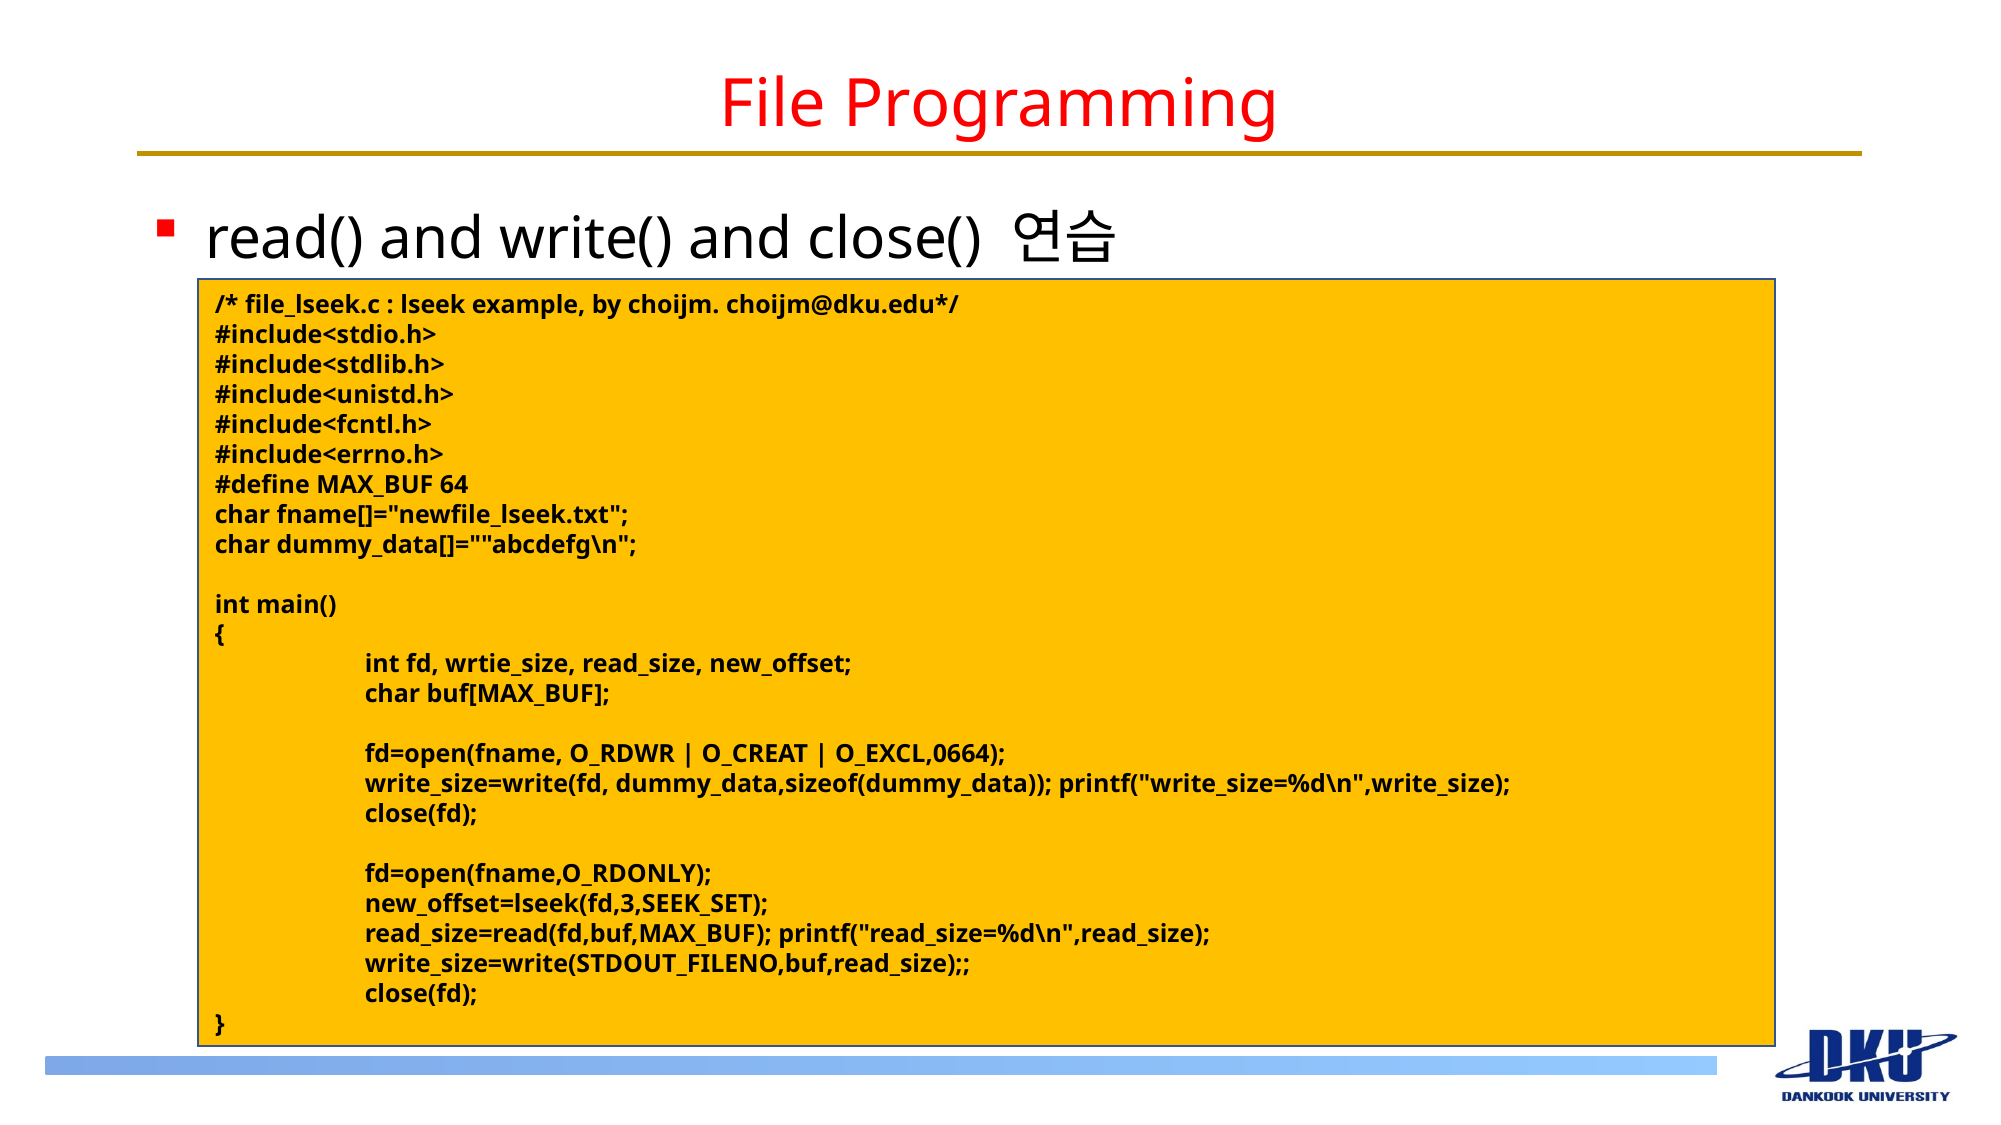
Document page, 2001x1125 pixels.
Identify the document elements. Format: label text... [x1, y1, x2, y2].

text_box [45, 1056, 1718, 1075]
picture [1769, 1021, 1970, 1108]
table_header File Programming [137, 48, 1862, 151]
list read() and write() and close() 연습 [137, 200, 1863, 1014]
text_box /* file_lseek.c : lseek example, by choijm. choijm@dku.edu*/ #include<stdio.h> #include<stdlib.h> #include<unistd.h> #include<fcntl.h> #include<errno.h> #define MAX_BUF 64 char fname[]="newfile_lseek.txt"; char dummy_data[]=""abcdefg\n"; int main() { int fd, wrtie_size, read_size, new_offset; char buf[MAX_BUF]; fd=open(fname, O_RDWR | O_CREAT | O_EXCL,0664); write_size=write(fd, dummy_data,sizeof(dummy_data)); printf("write_size=%d\n",write_size); close(fd); fd=open(fname,O_RDONLY); new_offset=lseek(fd,3,SEEK_SET); read_size=read(fd,buf,MAX_BUF); printf("read_size=%d\n",read_size); write_size=write(STDOUT_FILENO,buf,read_size);; close(fd); } [200, 281, 1761, 1045]
text_box [197, 278, 1776, 1047]
